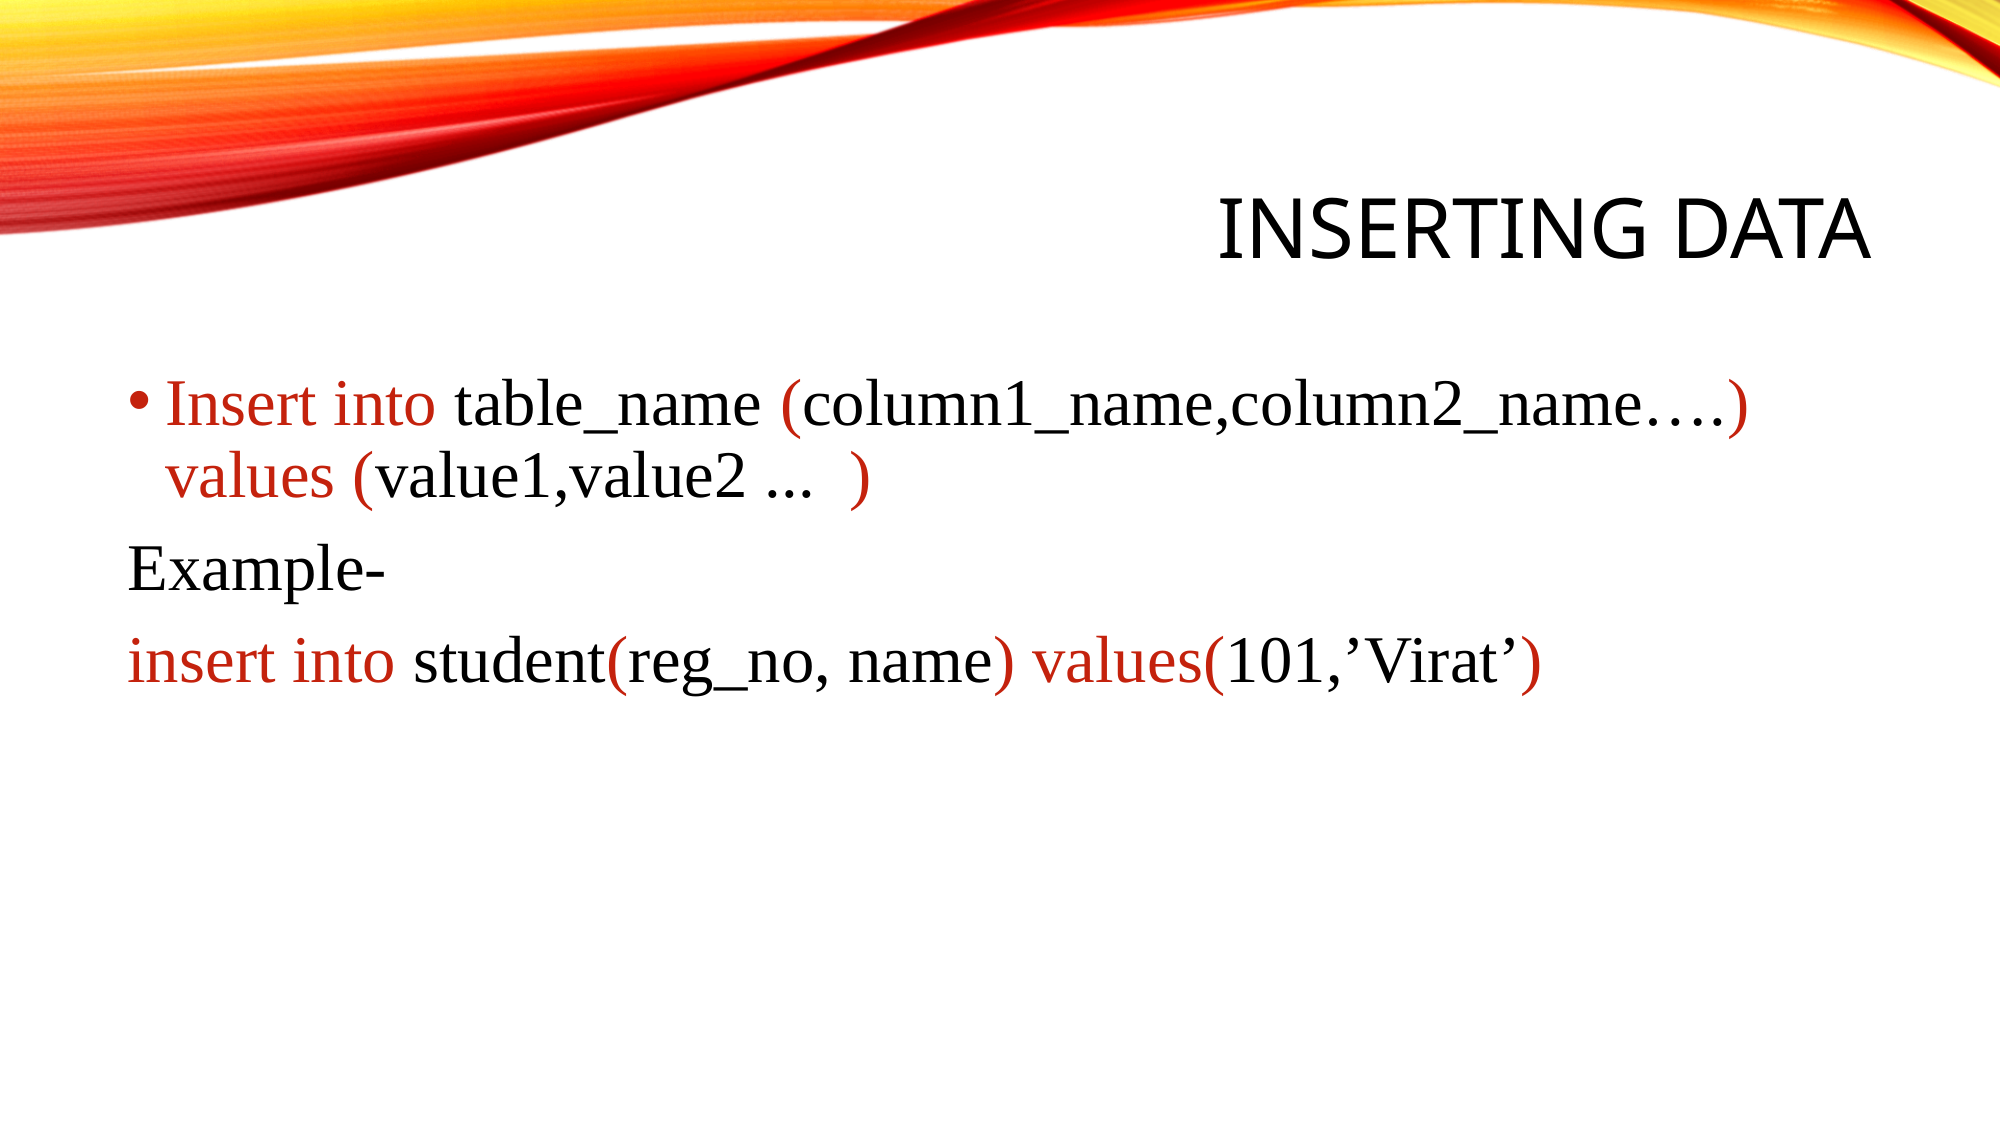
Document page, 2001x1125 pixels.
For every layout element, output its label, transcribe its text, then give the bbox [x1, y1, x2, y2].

picture [0, 0, 2000, 237]
list Insert into table_name (column1_name,column2_name….) values (value1,value2 ... ) Example- insert into student(reg_no, name) values(101,’Virat’) [112, 360, 1888, 1021]
title Inserting data [474, 125, 1888, 338]
